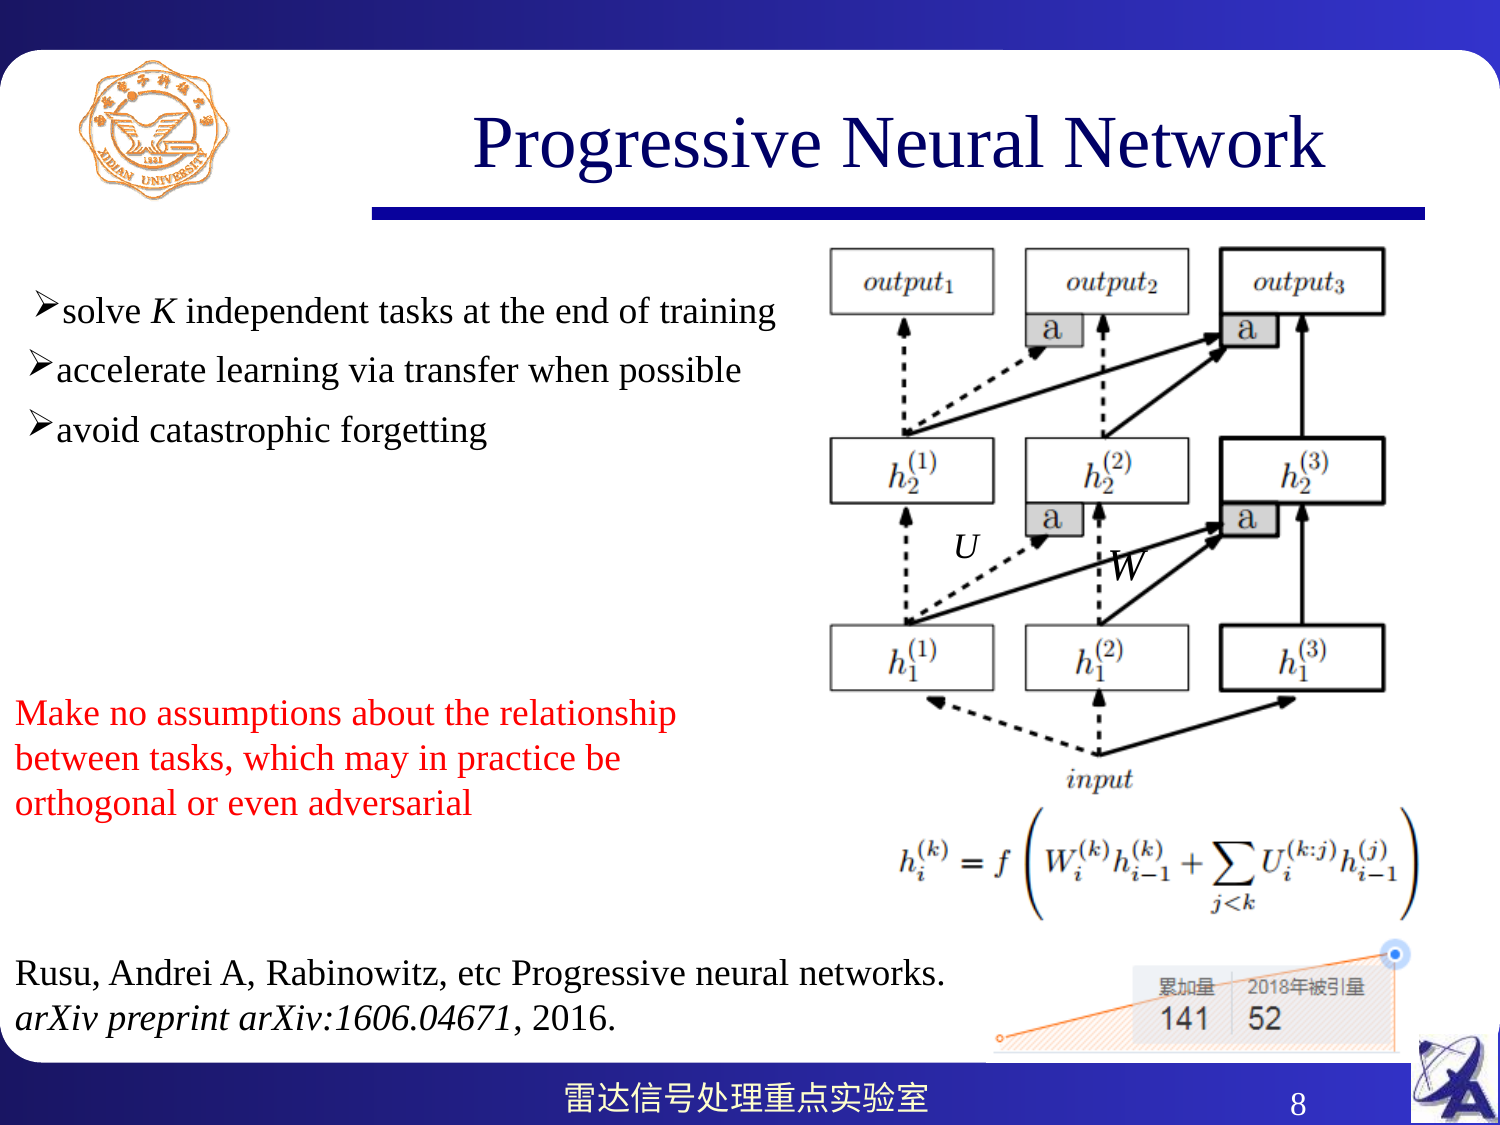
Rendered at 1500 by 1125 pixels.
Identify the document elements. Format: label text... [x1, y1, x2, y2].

picture [796, 231, 1498, 1123]
text_box A continual learning method should not suffer from catastrophic forgetting. It should be able to learn new tasks while taking advantage of knowledge extracted from previous tasks. It should be trainable on a large number of tasks. It should enable positive backwards transfer as well It should be able to learn without requiring task labels [76, 54, 231, 202]
text_box accelerate learning via transfer when possible [11, 338, 762, 397]
title Progressive Neural Network [407, 75, 1393, 200]
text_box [1104, 538, 1158, 592]
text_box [950, 525, 990, 569]
text_box Make no assumptions about the relationship between tasks, which may in practice be orthogonal or even adversarial [0, 680, 750, 876]
text_box avoid catastrophic forgetting [11, 397, 762, 503]
text_box solve K independent tasks at the end of training [17, 278, 791, 384]
text_box Rusu, Andrei A, Rabinowitz, etc Progressive neural networks. arXiv preprint arXiv:1606.04671, 2016. [0, 940, 1128, 1091]
slide_number 8 [1234, 1074, 1322, 1125]
